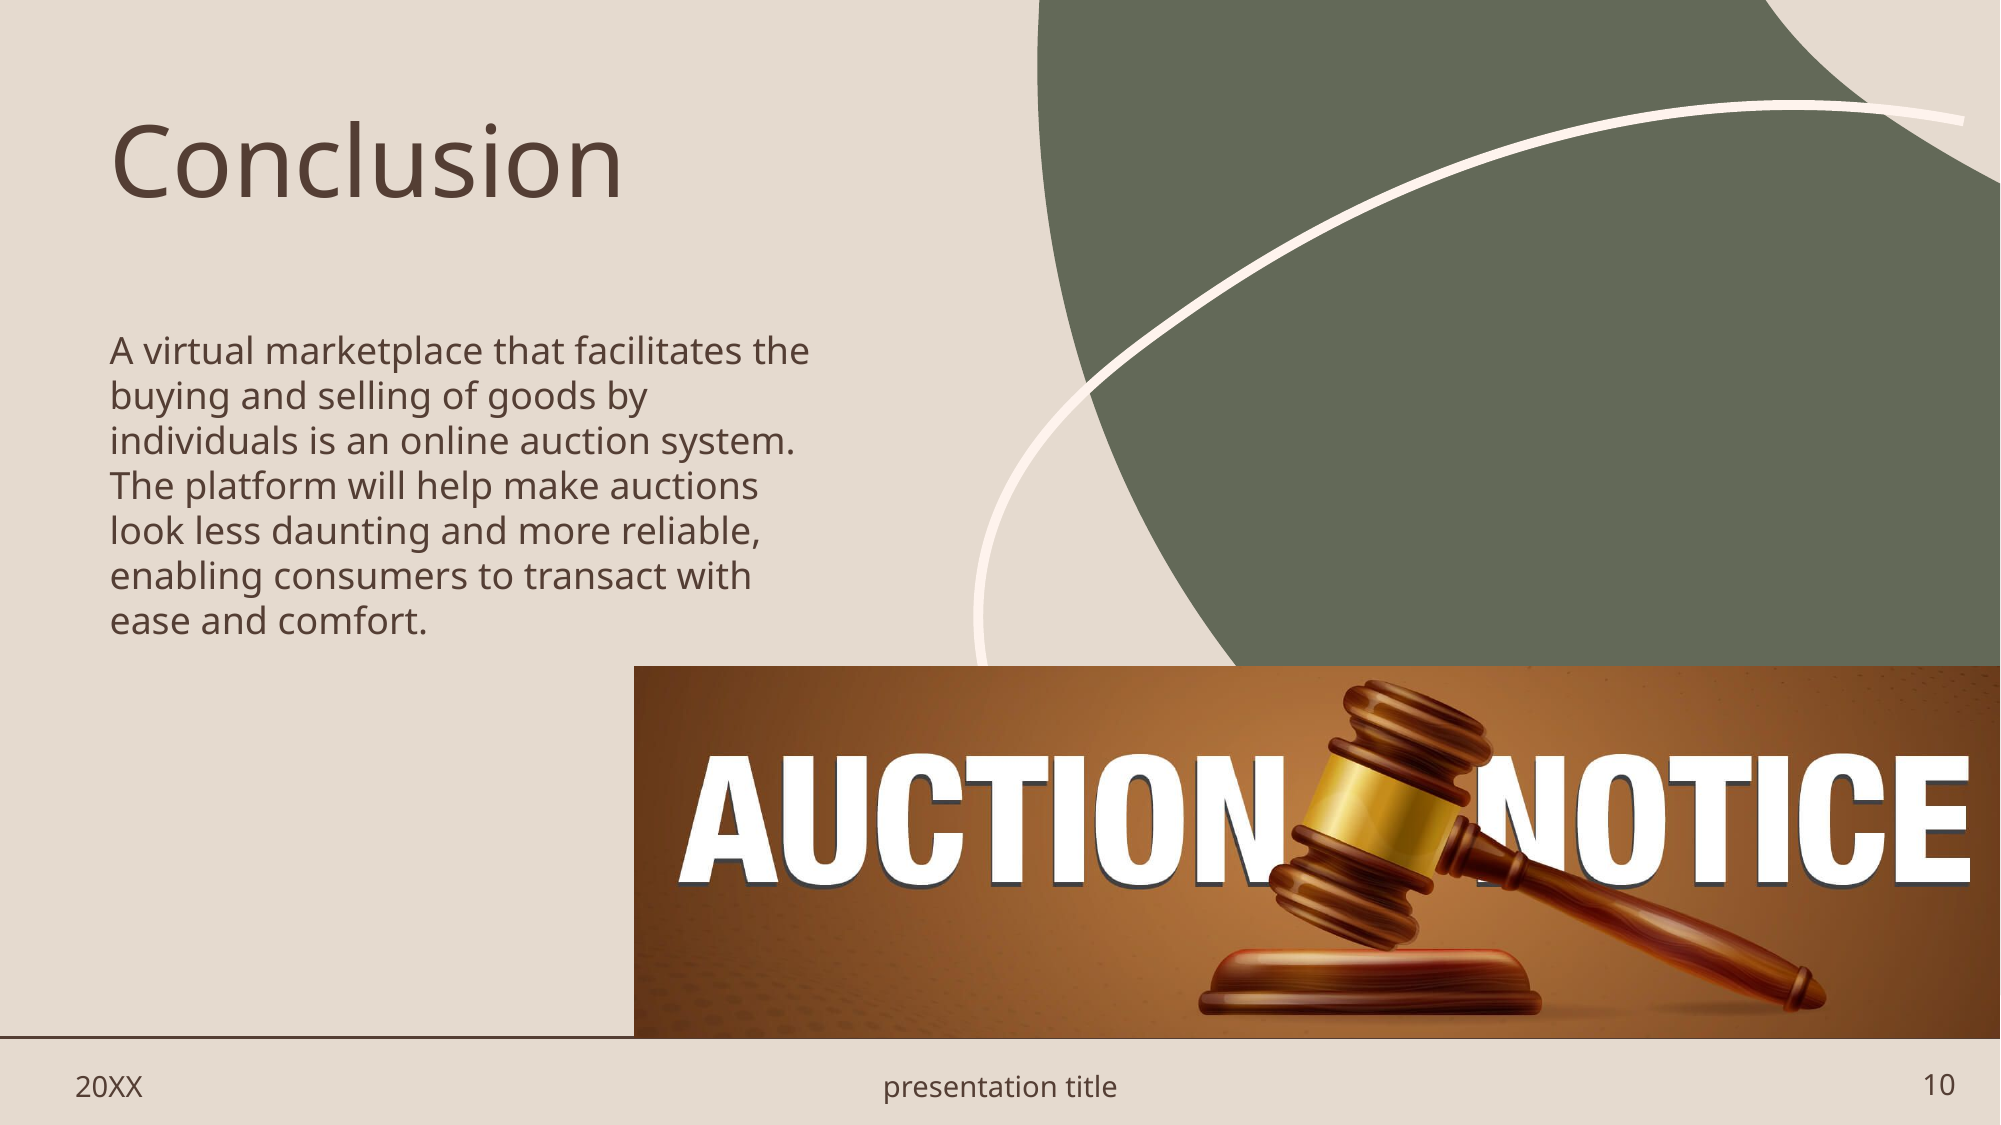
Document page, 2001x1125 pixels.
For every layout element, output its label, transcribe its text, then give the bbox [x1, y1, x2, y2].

picture [634, 666, 2000, 1038]
title Conclusion [94, 115, 1595, 227]
slide_number 10 [1808, 1060, 1971, 1112]
list A virtual marketplace that facilitates the buying and selling of goods by individuals is an online auction system. The platform will help make auctions look less daunting and more reliable, enabling consumers to transact with ease and comfort. [94, 319, 845, 988]
slide_number 20XX [60, 1060, 222, 1112]
footer presentation title [718, 1060, 1283, 1112]
